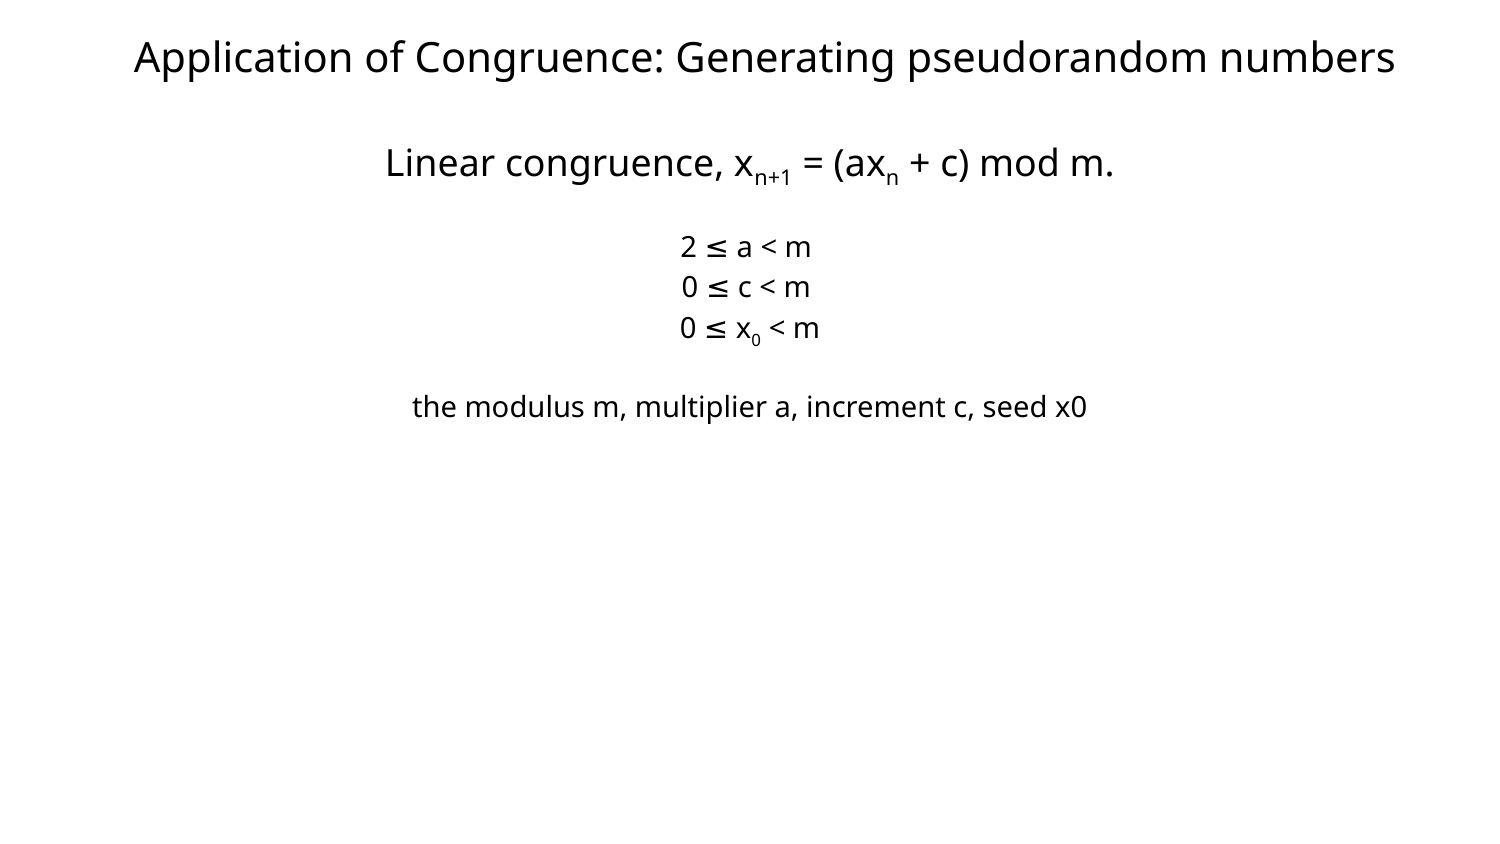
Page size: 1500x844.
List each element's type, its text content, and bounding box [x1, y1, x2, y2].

title Application of Congruence: Generating pseudorandom numbers [66, 16, 1464, 86]
list Linear congruence, xn+1 = (axn + c) mod m. 2 ≤ a < m 0 ≤ c < m 0 ≤ x0 < m the modulus m, multiplier a, increment c, seed x0 [51, 116, 1449, 472]
